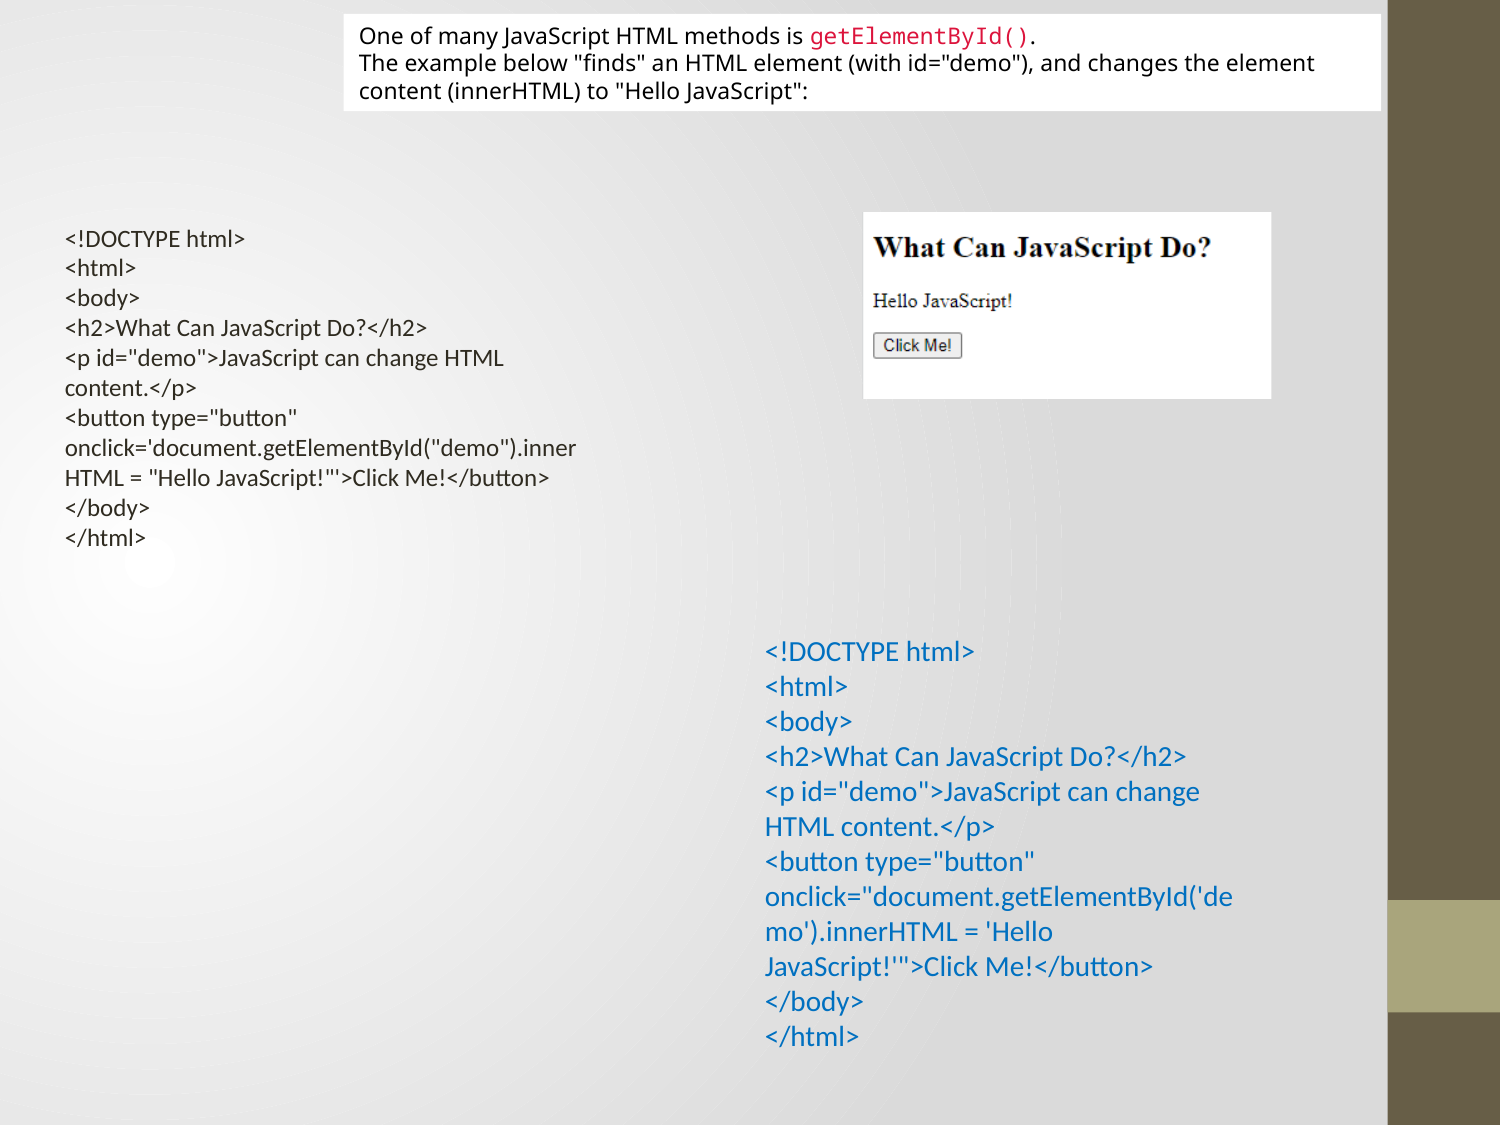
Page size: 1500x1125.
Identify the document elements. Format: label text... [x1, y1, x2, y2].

text_box One of many JavaScript HTML methods is getElementById(). The example below "finds" an HTML element (with id="demo"), and changes the element content (innerHTML) to "Hello JavaScript": [343, 13, 1382, 112]
text_box <!DOCTYPE html> <html> <body> <h2>What Can JavaScript Do?</h2> <p id="demo">JavaScript can change HTML content.</p> <button type="button" onclick='document.getElementById("demo").innerHTML = "Hello JavaScript!"'>Click Me!</button> </body> </html> [50, 214, 600, 559]
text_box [861, 211, 1272, 400]
text_box <!DOCTYPE html> <html> <body> <h2>What Can JavaScript Do?</h2> <p id="demo">JavaScript can change HTML content.</p> <button type="button" onclick="document.getElementById('demo').innerHTML = 'Hello JavaScript!'">Click Me!</button> </body> </html> [749, 624, 1269, 1060]
